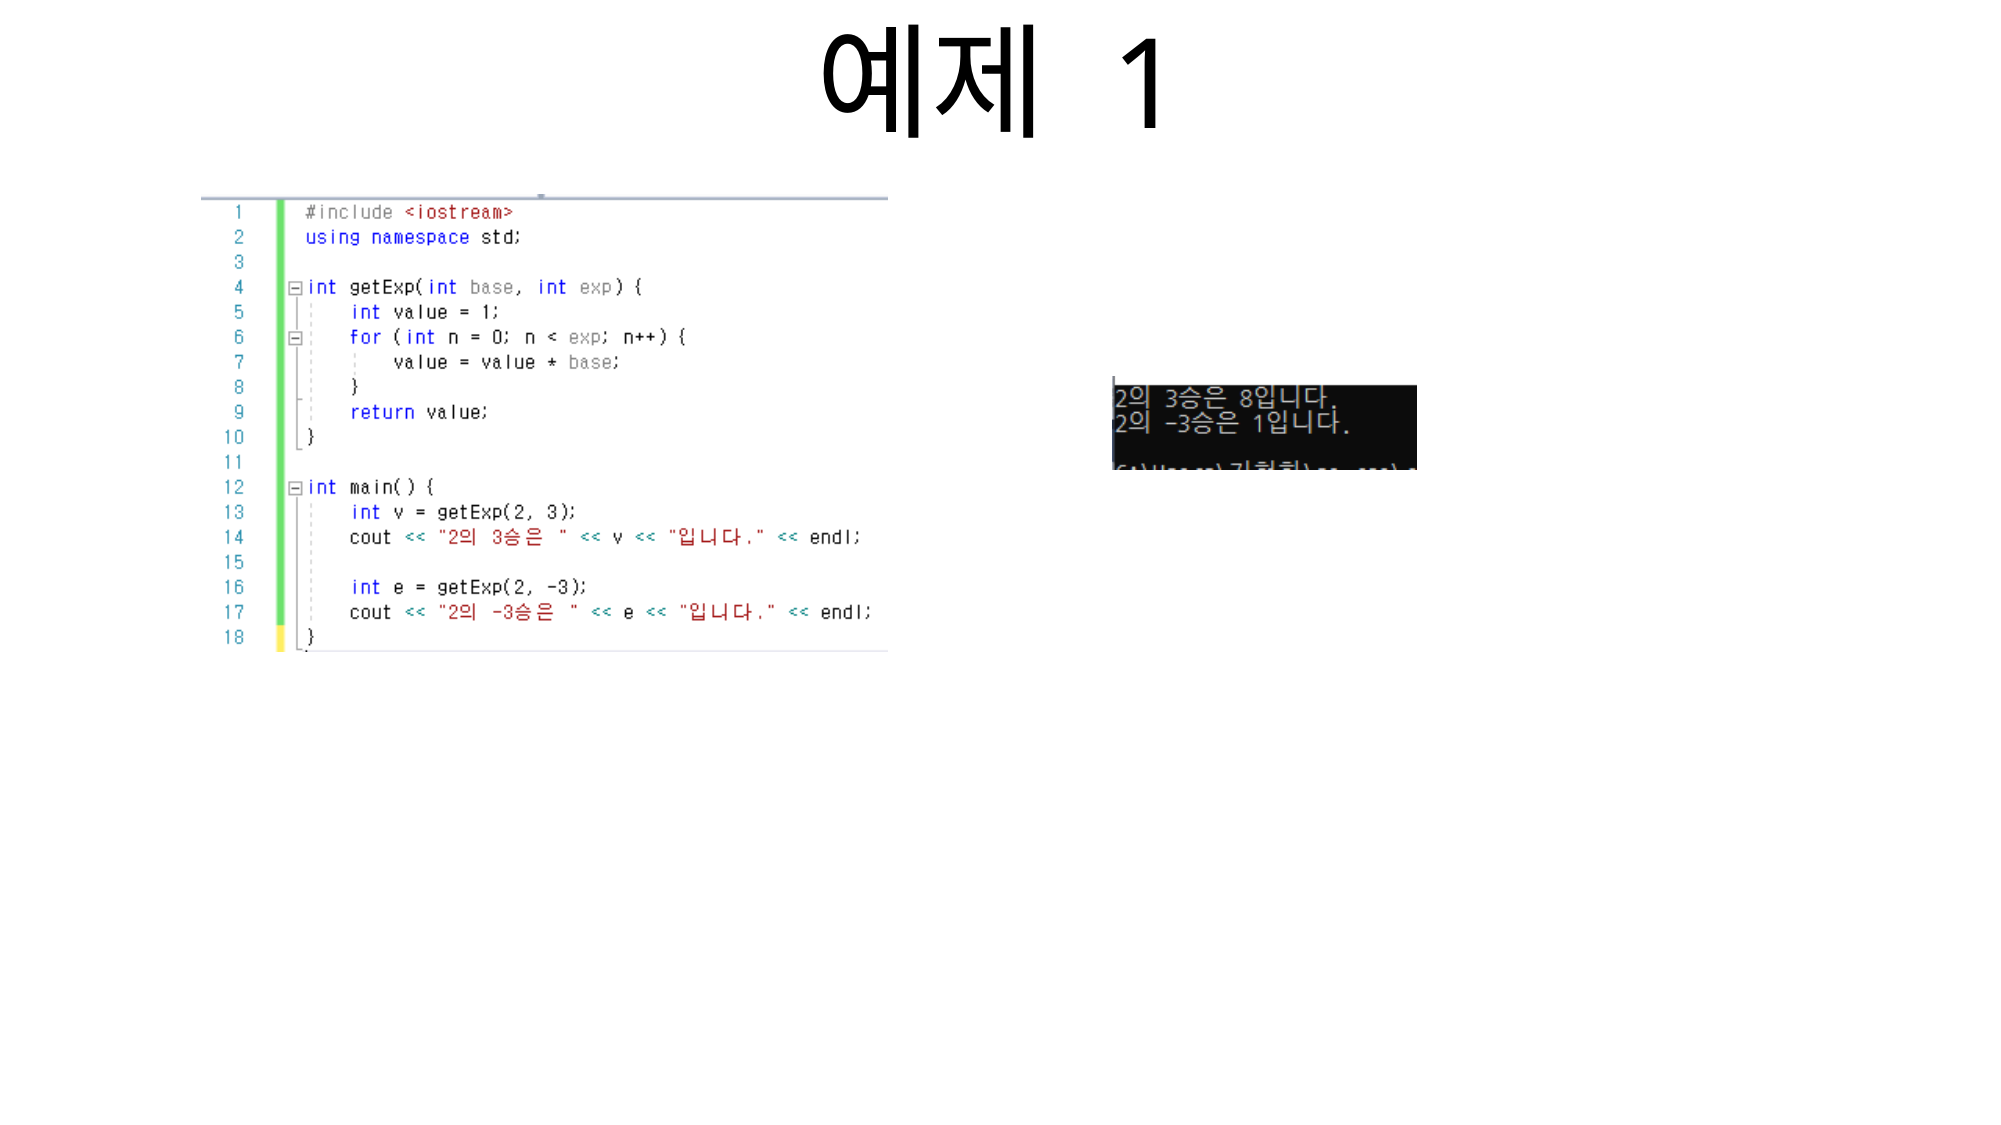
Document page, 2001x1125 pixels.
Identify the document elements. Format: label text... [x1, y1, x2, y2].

picture [1112, 376, 1417, 470]
picture [201, 194, 888, 652]
title 예제 1 [249, 0, 1750, 163]
